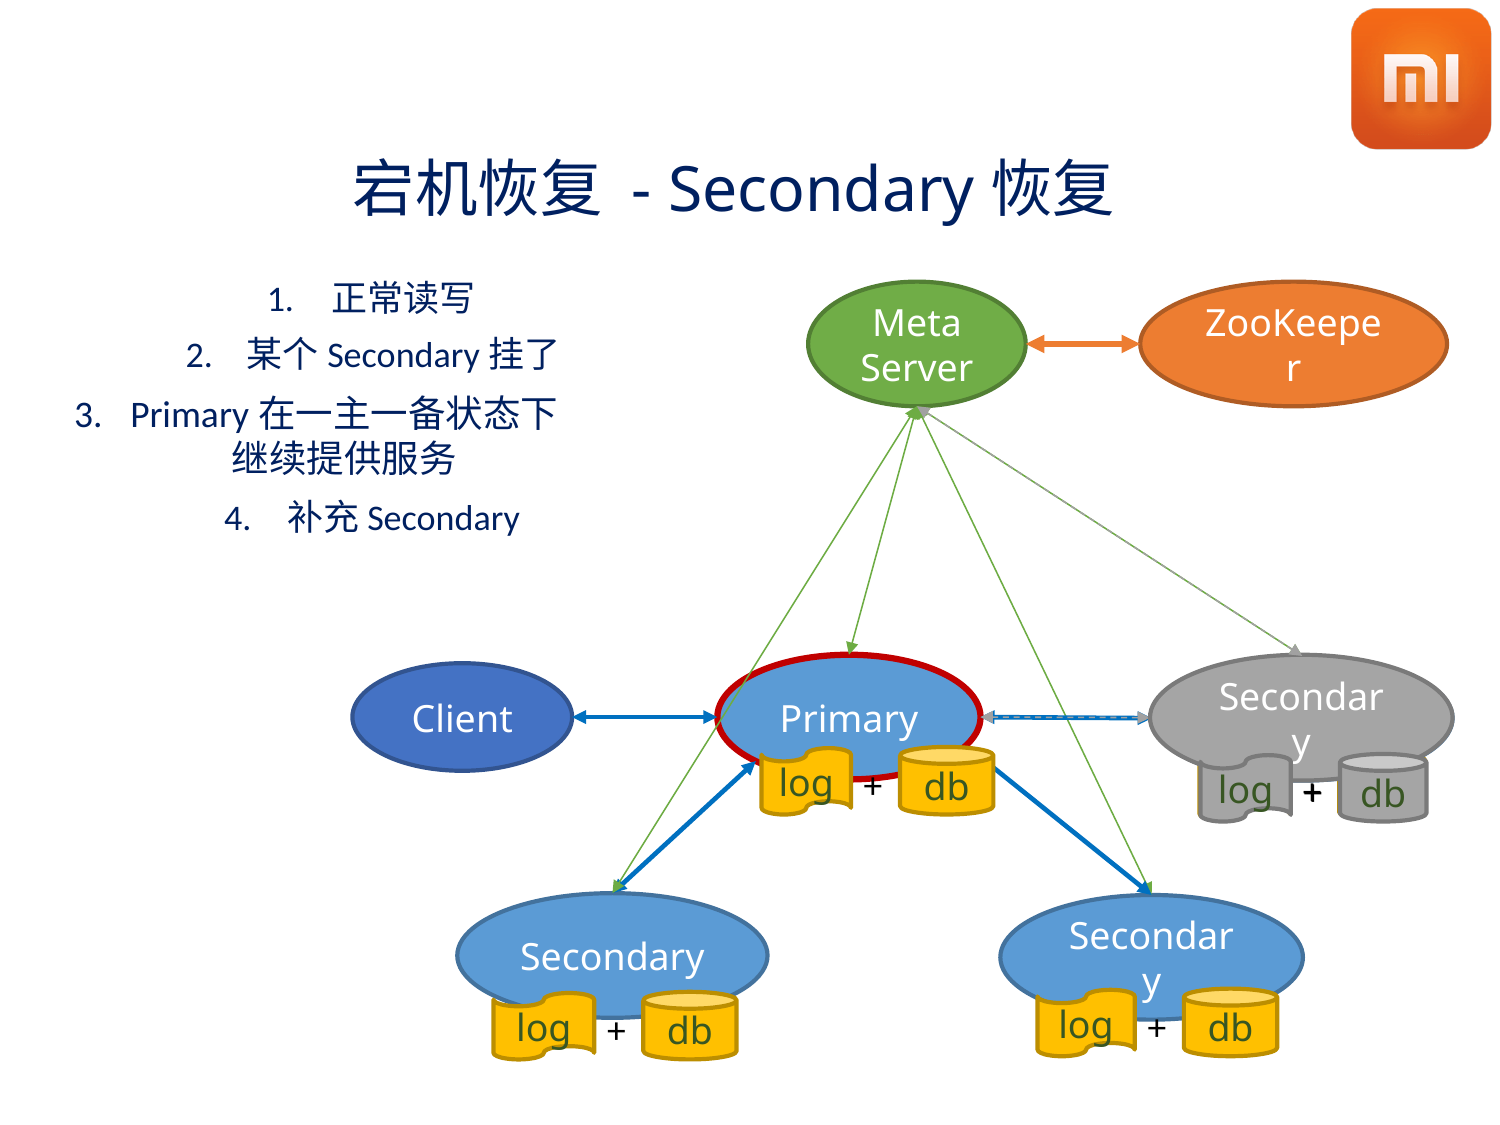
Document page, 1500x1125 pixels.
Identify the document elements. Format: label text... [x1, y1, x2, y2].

text_box Secondary [455, 891, 770, 1004]
list Primary在一主一备状态下继续提供服务 [57, 382, 576, 489]
text_box + [1288, 760, 1339, 821]
text_box db [642, 989, 739, 1062]
text_box Secondary [1152, 652, 1455, 766]
text_box Meta Server [806, 279, 1028, 406]
text_box Zookeeper [1188, 991, 1273, 1003]
text_box + [1132, 995, 1182, 1056]
text_box ZooKeeper [1138, 279, 1450, 409]
text_box Client [350, 661, 575, 773]
text_box db [1182, 986, 1280, 1059]
text_box Key [647, 994, 733, 1006]
text_box log [1198, 753, 1293, 824]
text_box 2018-01-18 13:05:04 [1343, 757, 1423, 768]
text_box 宕机恢复 - Secondary恢复 [111, 141, 1357, 232]
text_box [916, 657, 1152, 896]
picture [1342, 0, 1500, 158]
list 某个Secondary挂了 [57, 328, 696, 383]
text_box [967, 746, 1152, 896]
text_box Secondary [998, 892, 1306, 1000]
text_box + [592, 998, 642, 1059]
text_box log [1035, 987, 1137, 1059]
text_box db [1339, 751, 1429, 824]
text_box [918, 406, 1303, 657]
list 正常读写 [57, 272, 696, 327]
list 补充Secondary [57, 491, 612, 547]
text_box log [491, 990, 596, 1062]
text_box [612, 406, 918, 894]
